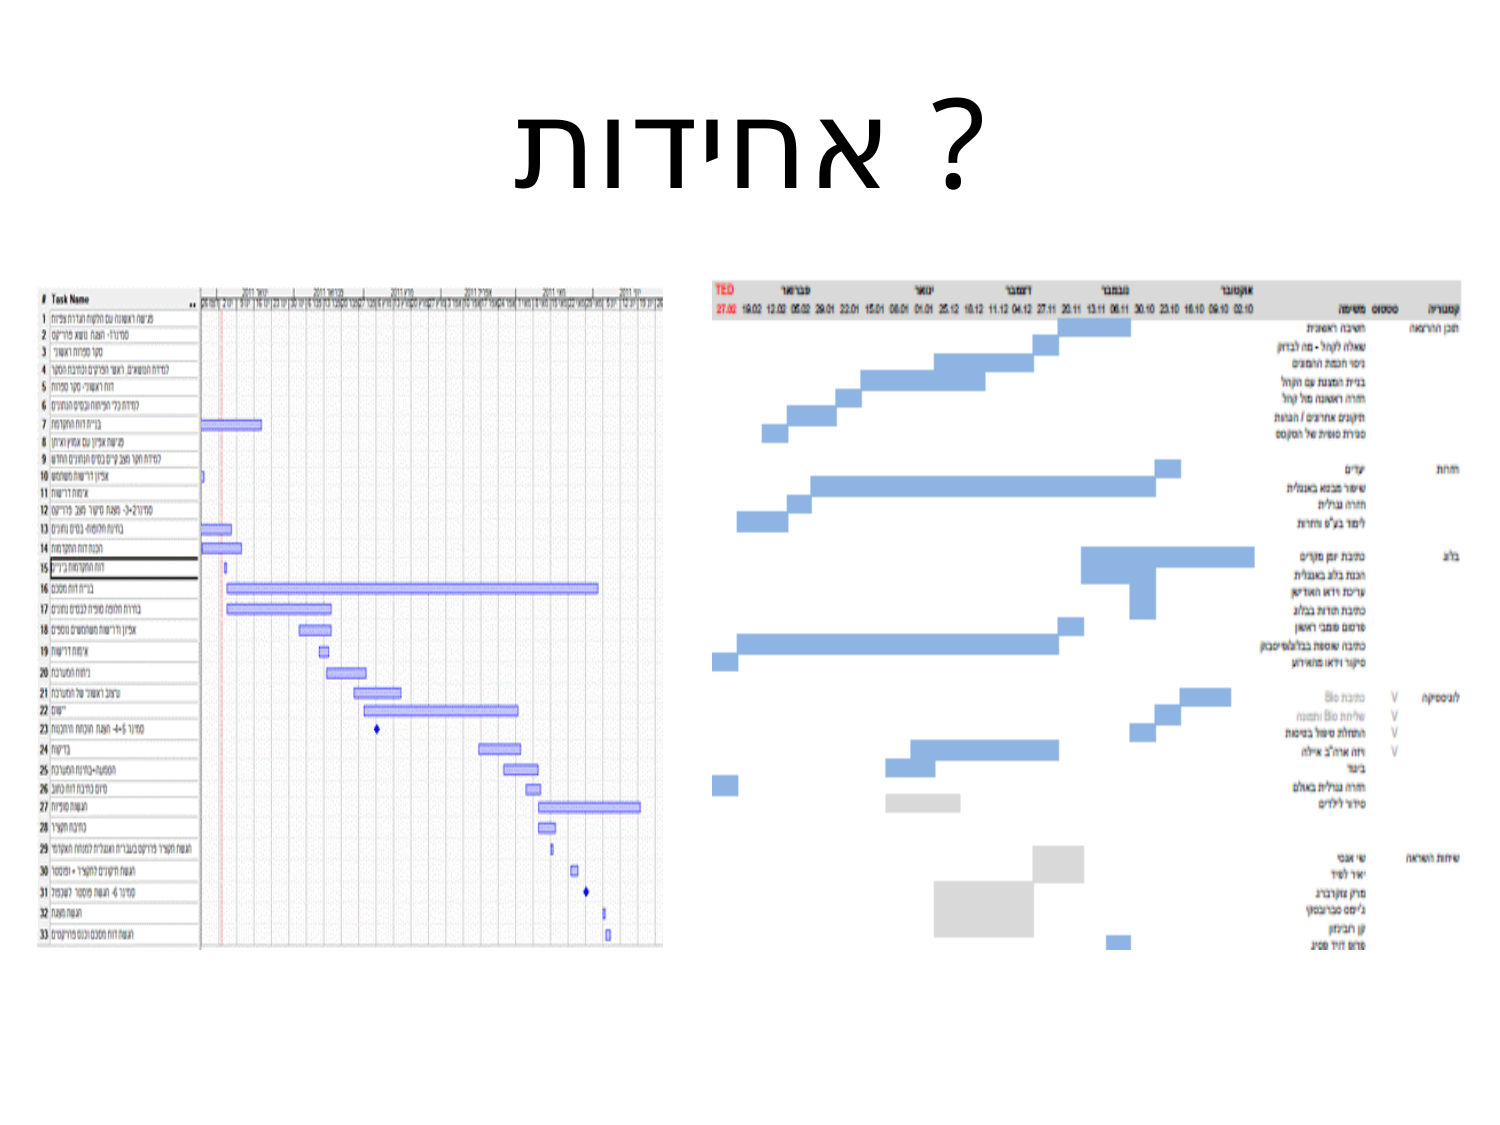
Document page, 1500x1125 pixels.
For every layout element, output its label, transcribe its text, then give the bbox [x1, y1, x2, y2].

picture [37, 287, 663, 951]
title אחידות ? [75, 45, 1425, 233]
picture [712, 274, 1463, 951]
